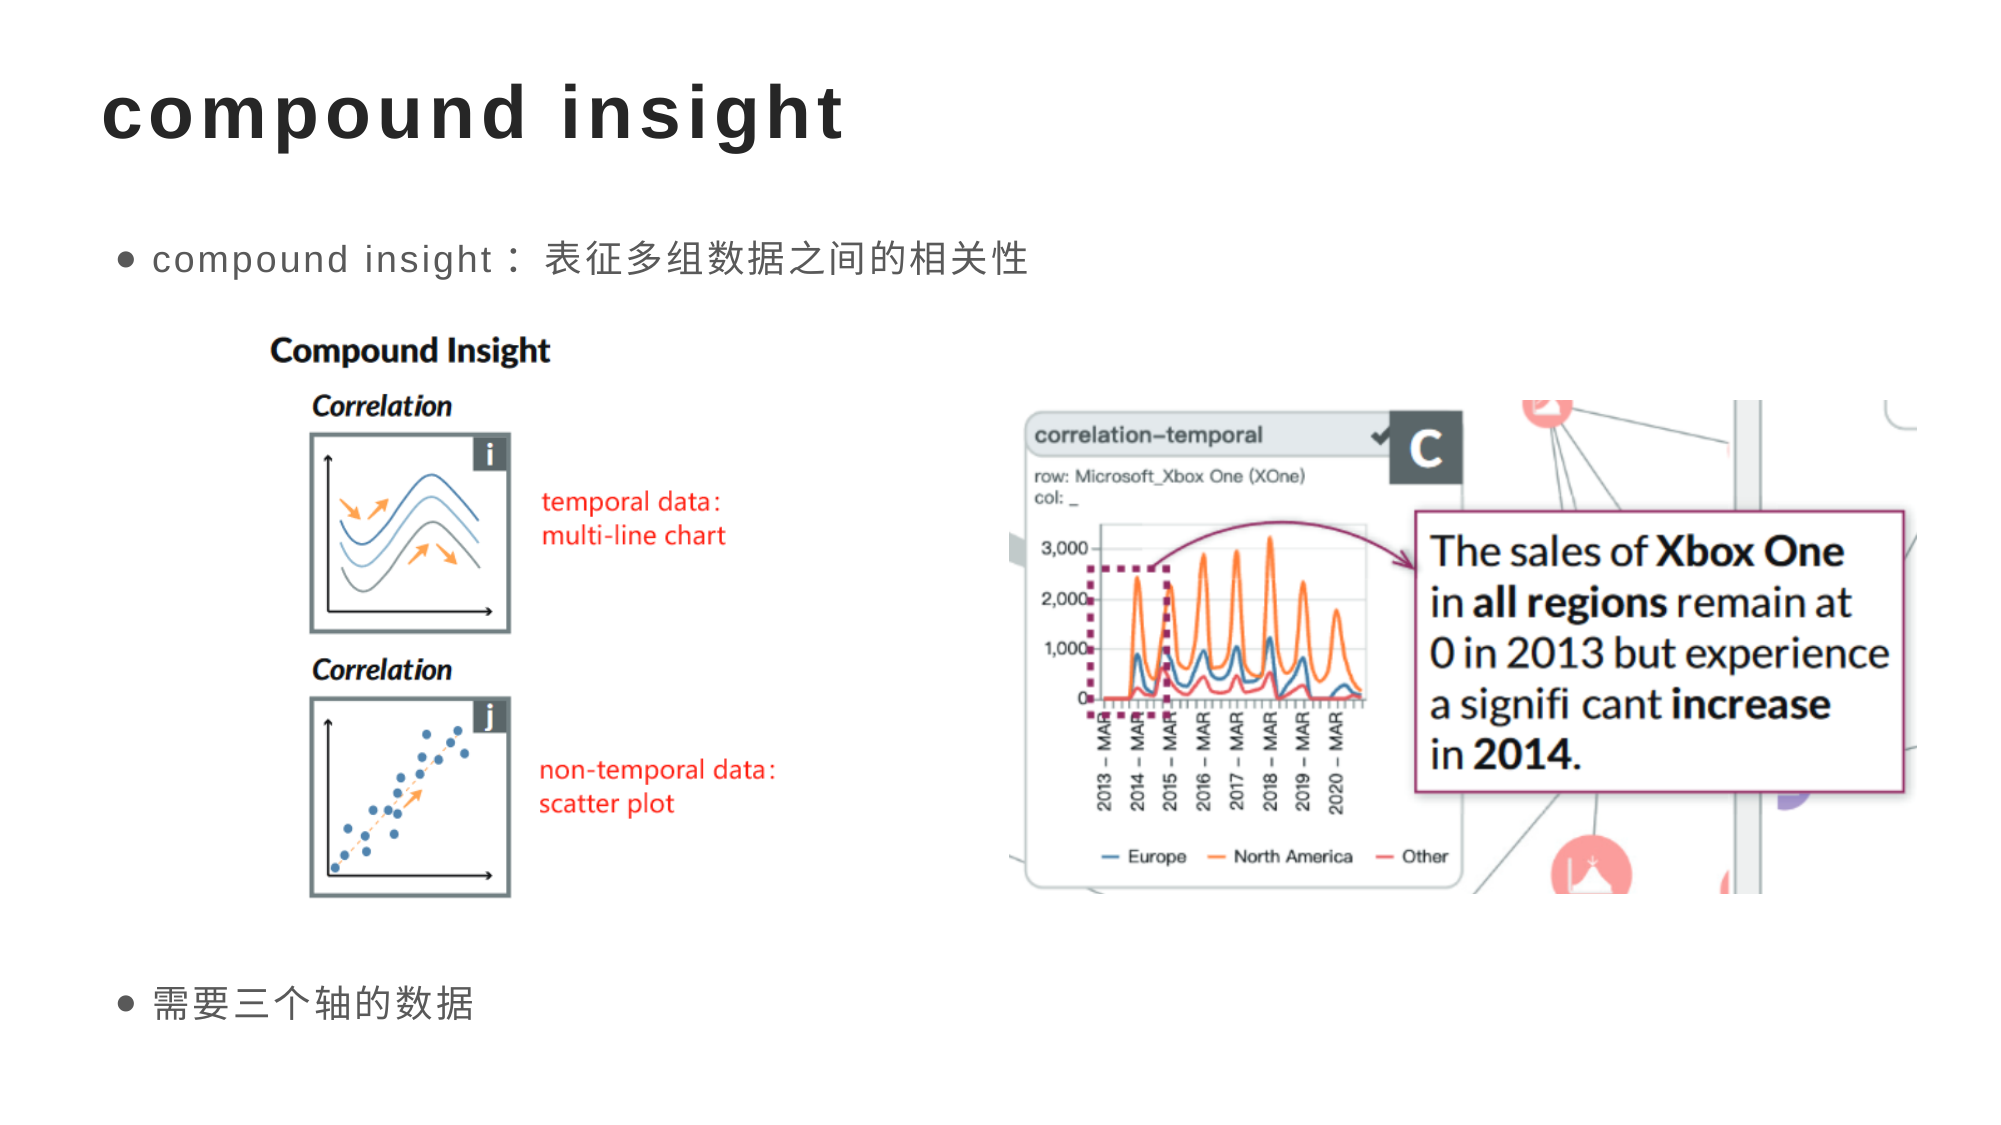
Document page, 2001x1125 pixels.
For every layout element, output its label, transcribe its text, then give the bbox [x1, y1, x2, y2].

title compound insight [86, 50, 1886, 167]
picture [252, 308, 821, 919]
text_box compound insight：表征多组数据之间的相关性 [99, 213, 1900, 370]
picture [1008, 400, 1917, 894]
text_box 需要三个轴的数据 [99, 958, 1900, 1063]
